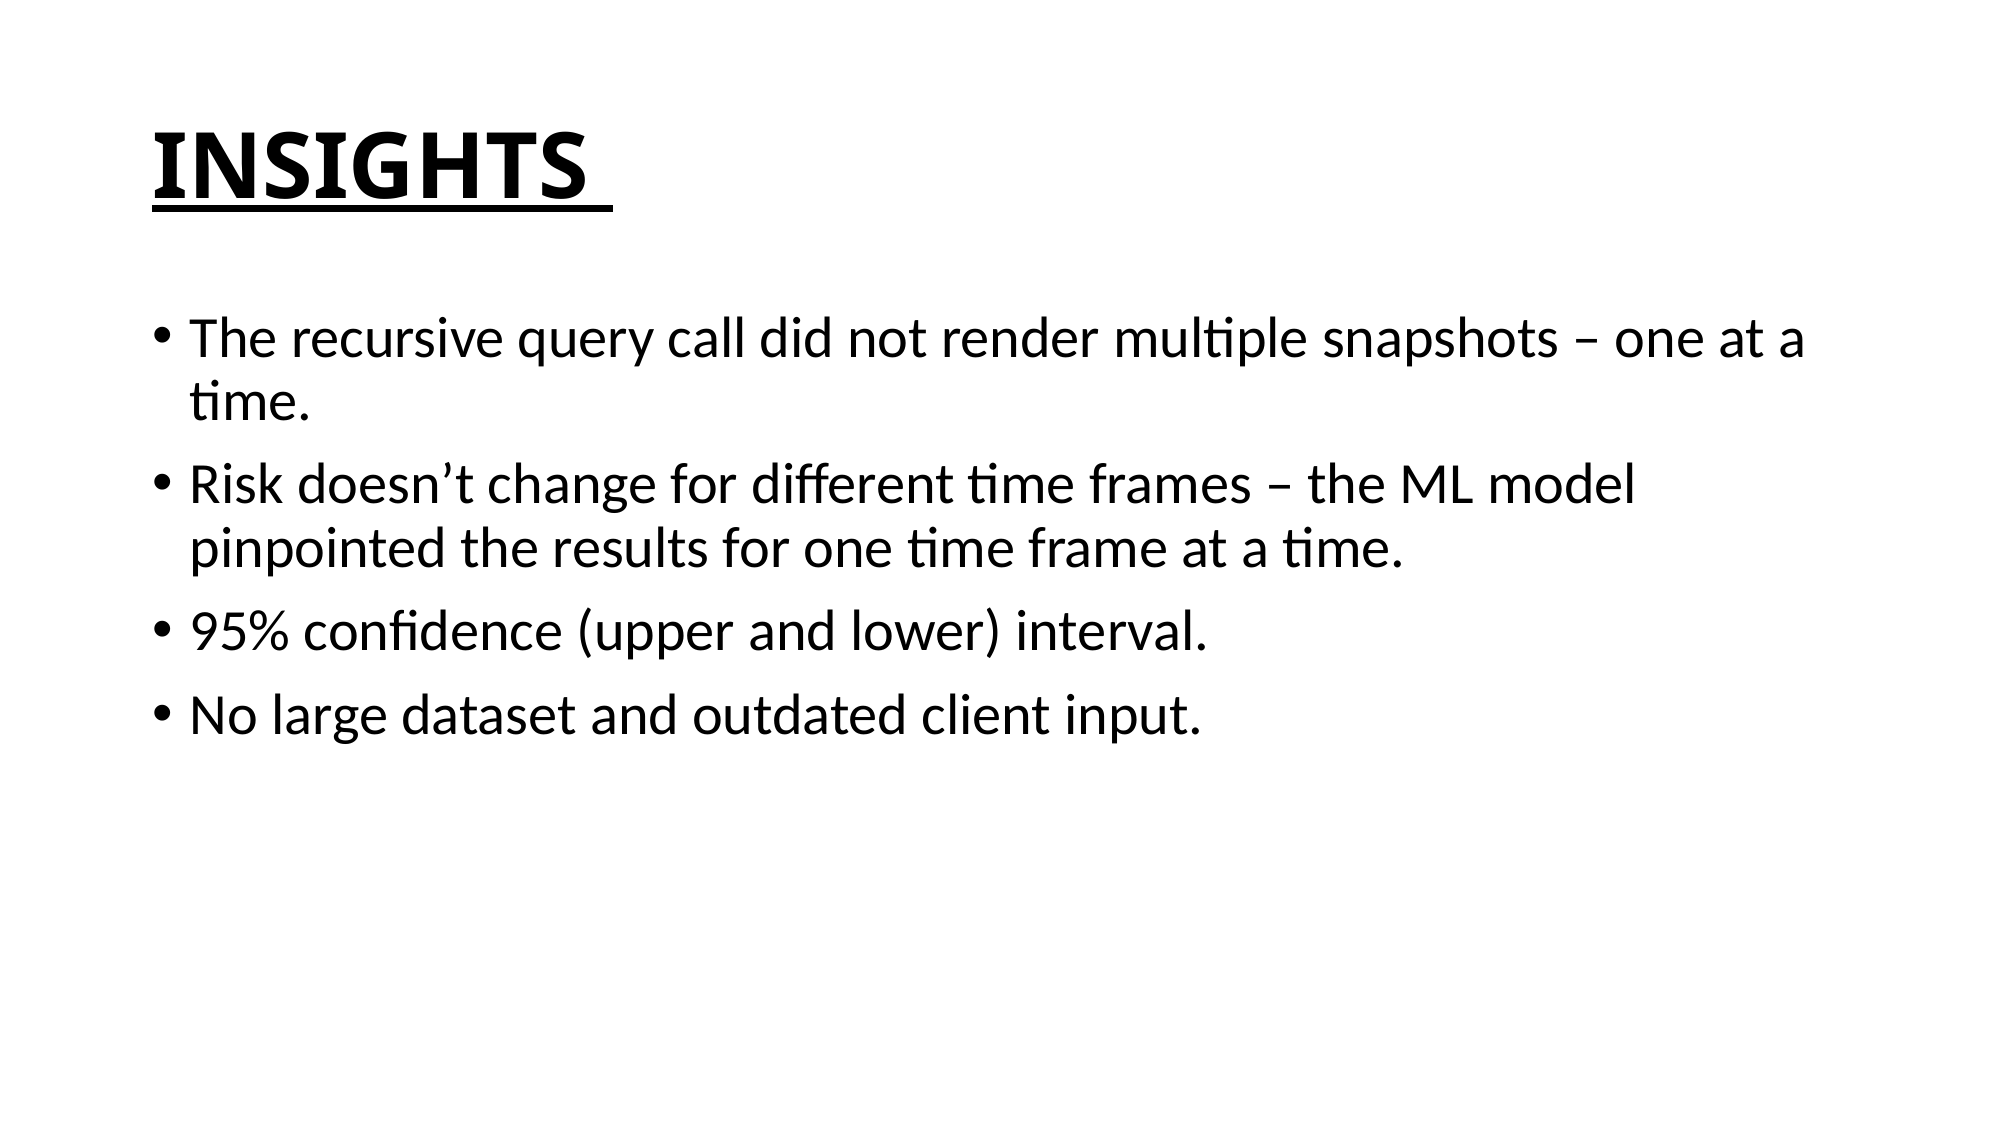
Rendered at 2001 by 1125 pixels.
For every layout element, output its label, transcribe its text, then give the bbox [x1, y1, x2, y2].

list The recursive query call did not render multiple snapshots – one at a time. Risk doesn’t change for different time frames – the ML model pinpointed the results for one time frame at a time. 95% confidence (upper and lower) interval. No large dataset and outdated client input. [137, 299, 1863, 1014]
title INSIGHTS [137, 59, 1863, 278]
